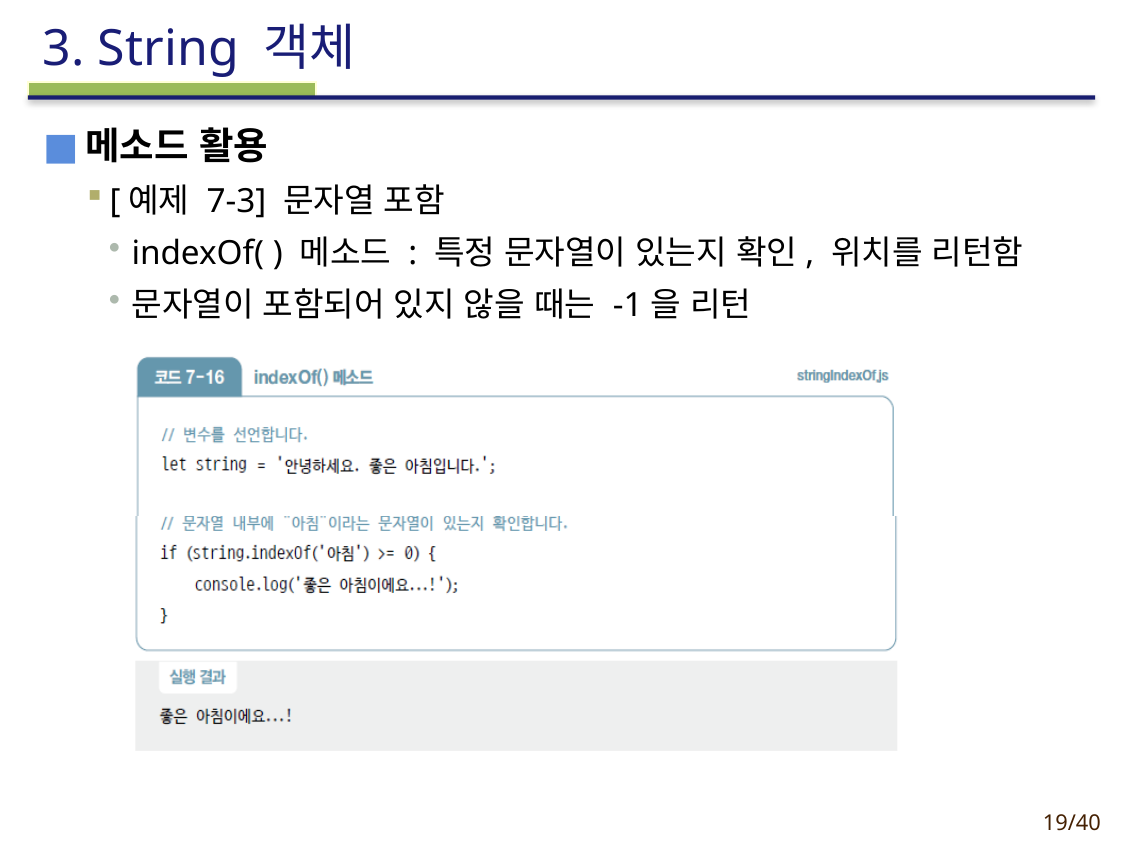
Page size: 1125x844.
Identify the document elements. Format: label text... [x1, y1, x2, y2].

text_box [125, 350, 918, 765]
list 메소드 활용 [예제 7-3] 문자열 포함 indexOf( ) 메소드 : 특정 문자열이 있는지 확인, 위치를 리턴함 문자열이 포함되어 있지 않을 때는 -1을 리턴 [28, 114, 1097, 818]
title 3. String 객체 [27, 10, 958, 82]
